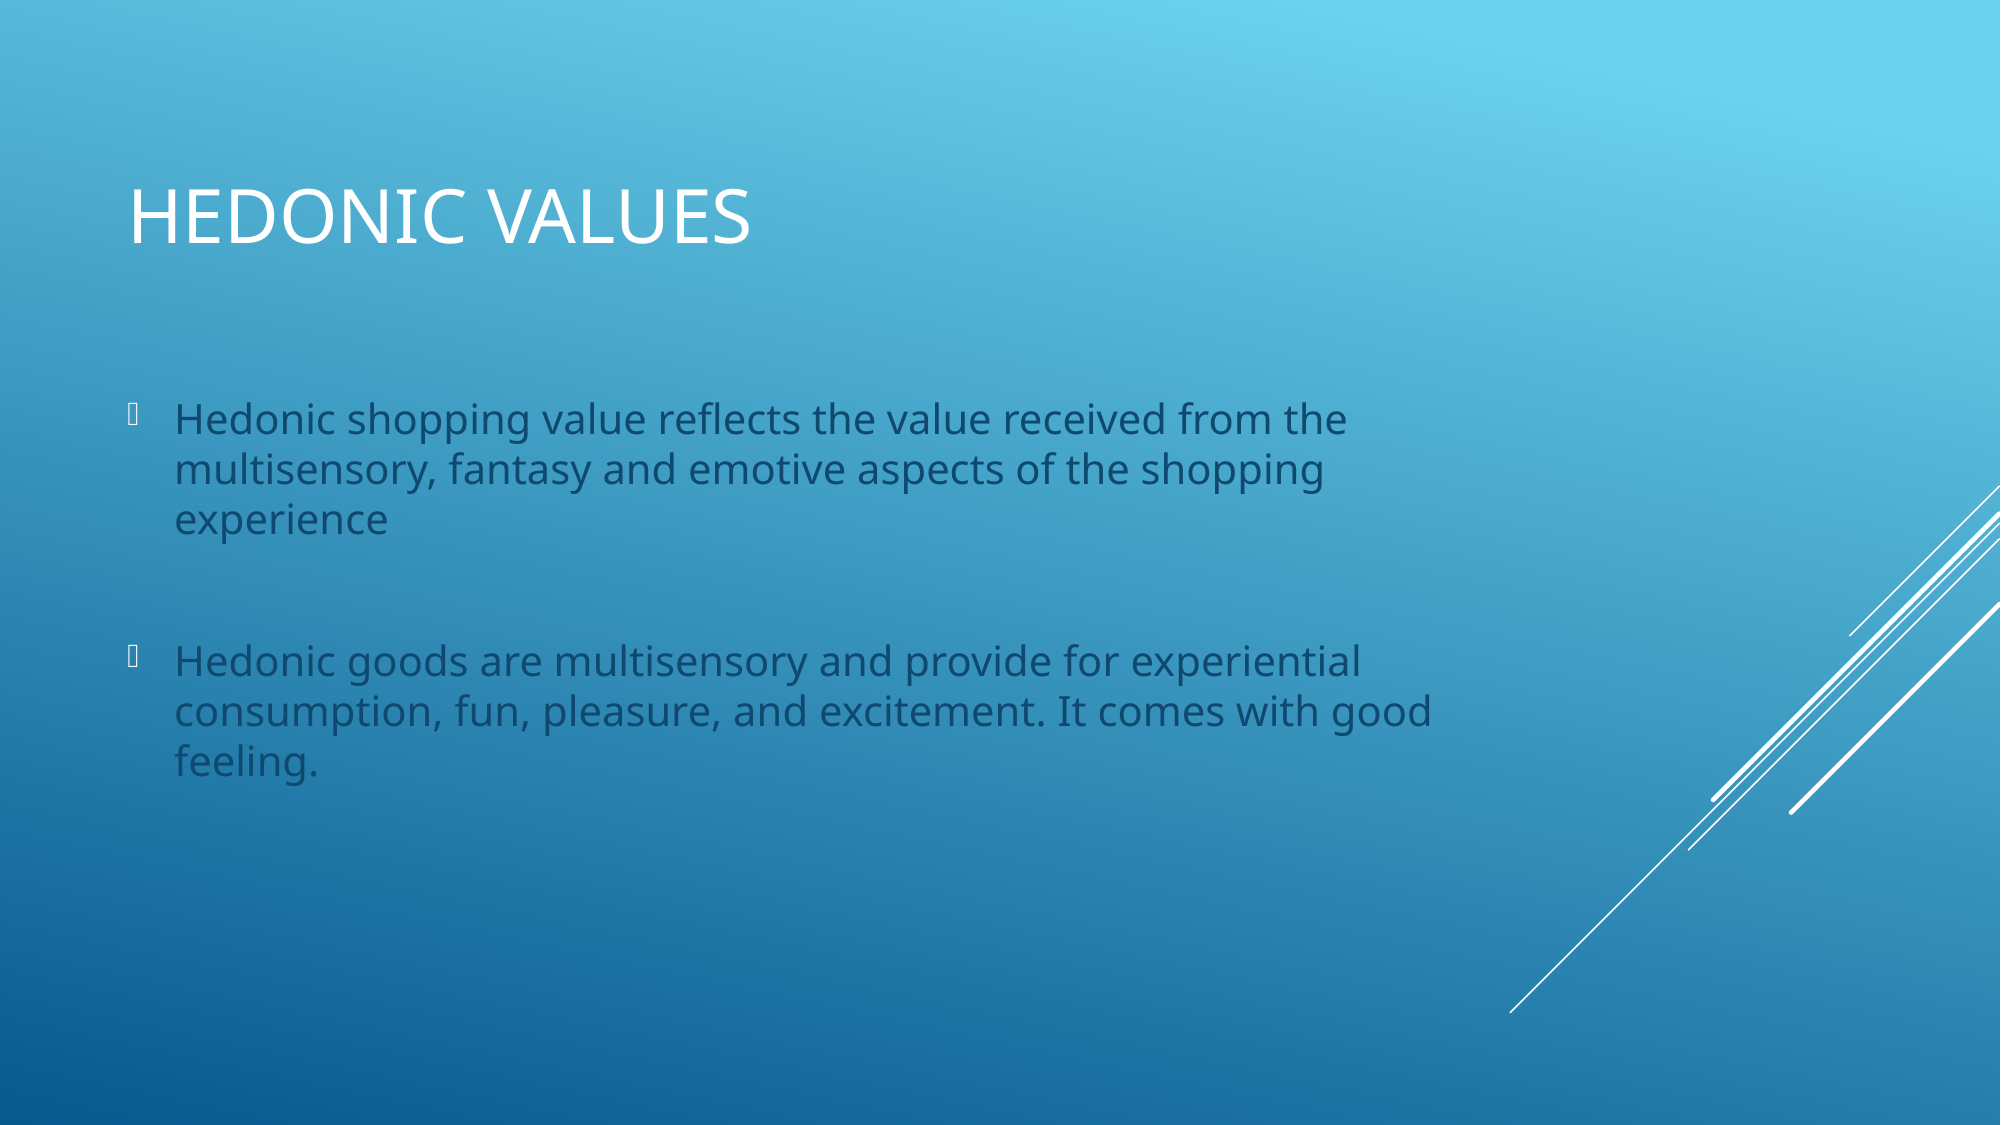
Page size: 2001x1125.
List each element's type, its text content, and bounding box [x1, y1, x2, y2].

list Hedonic shopping value reflects the value received from the multisensory, fantasy and emotive aspects of the shopping experience Hedonic goods are multisensory and provide for experiential consumption, fun, pleasure, and excitement. It comes with good feeling. [112, 316, 1513, 862]
title Hedonic Values [112, 110, 1513, 316]
